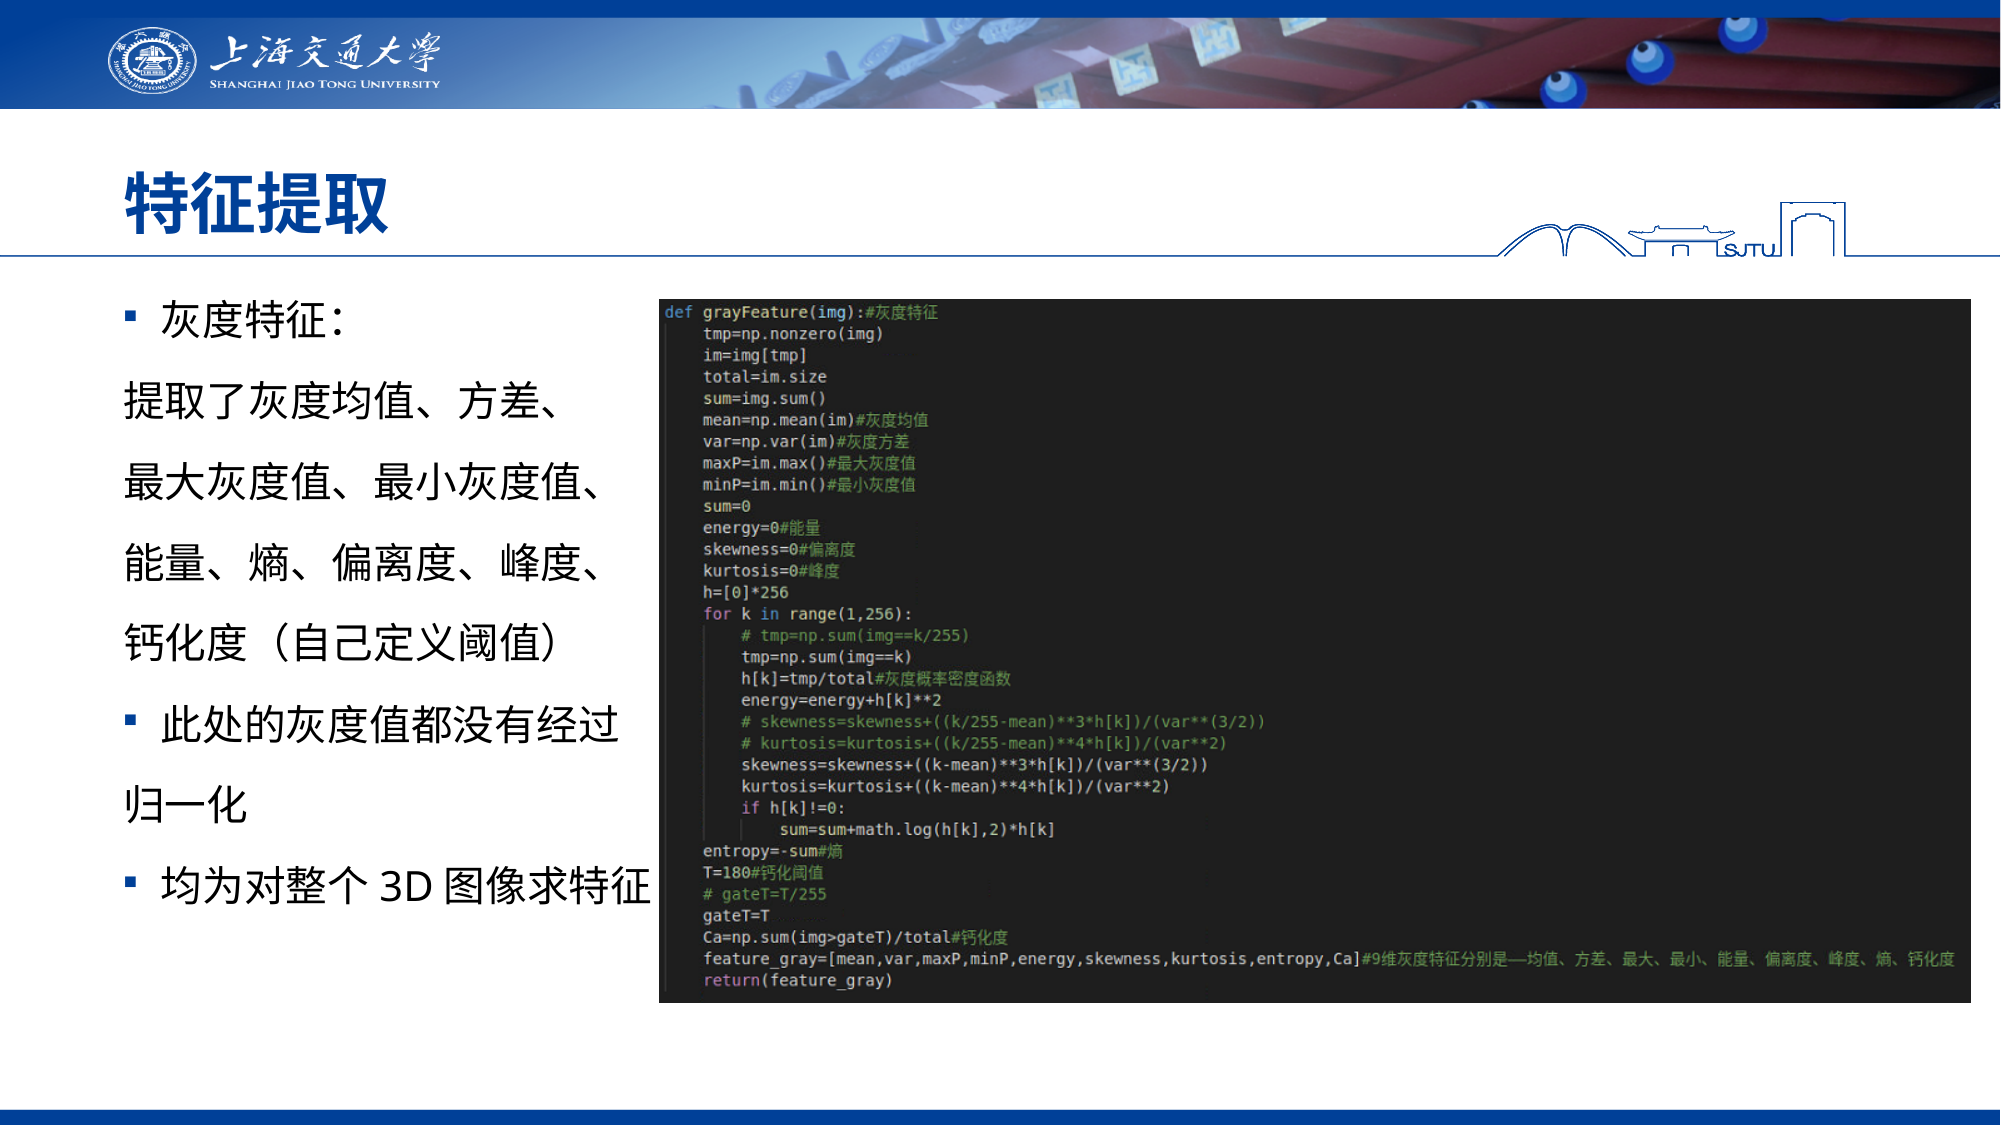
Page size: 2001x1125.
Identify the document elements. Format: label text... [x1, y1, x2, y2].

title 特征提取 [108, 159, 1940, 254]
picture [0, 0, 2001, 109]
picture [659, 299, 1971, 1003]
list 灰度特征： 提取了灰度均值、方差、 最大灰度值、最小灰度值、 能量、熵、偏离度、峰度、 钙化度（自己定义阈值） 此处的灰度值都没有经过 归一化 均为对整个3D图像求特征 [108, 276, 1940, 1084]
